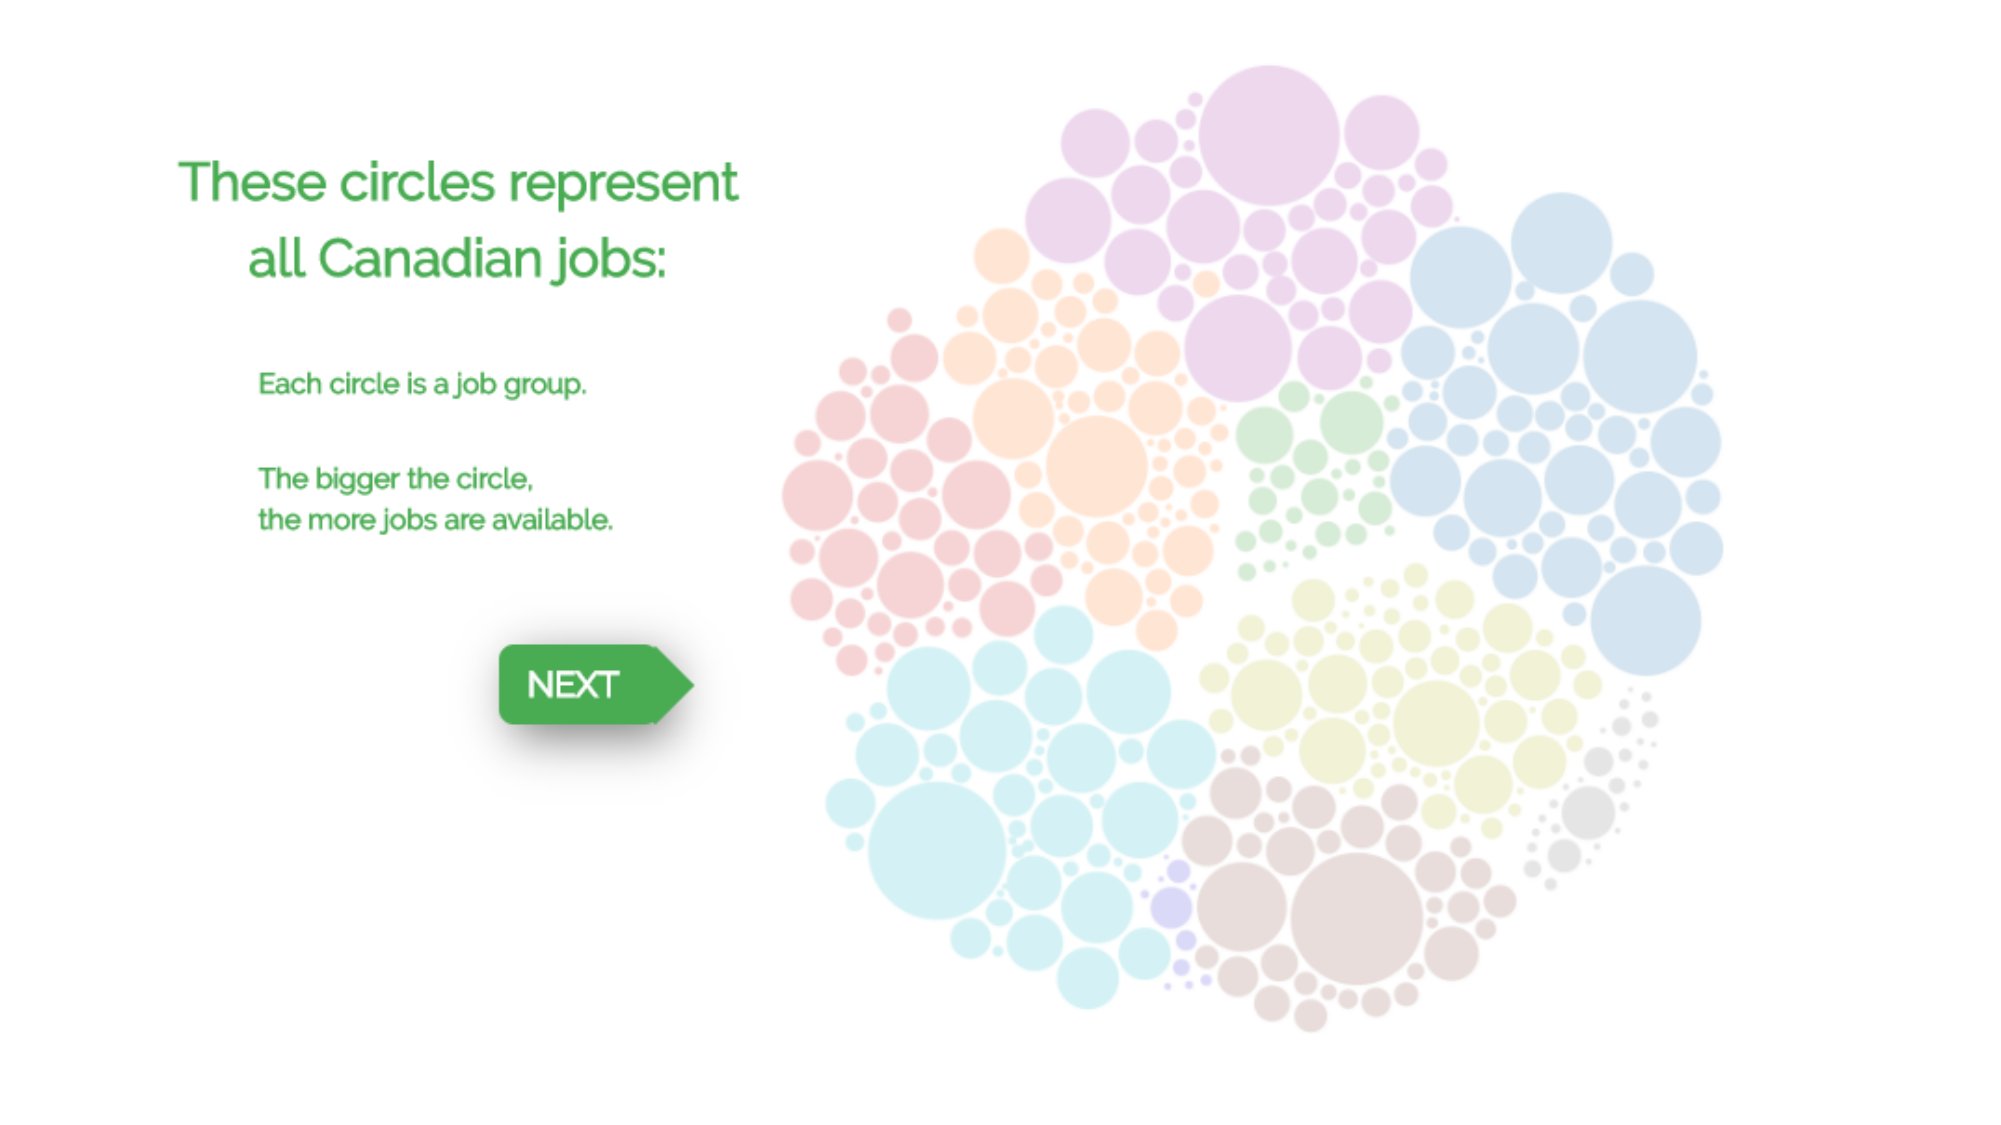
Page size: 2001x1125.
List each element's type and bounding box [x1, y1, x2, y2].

picture [105, 0, 1800, 1086]
